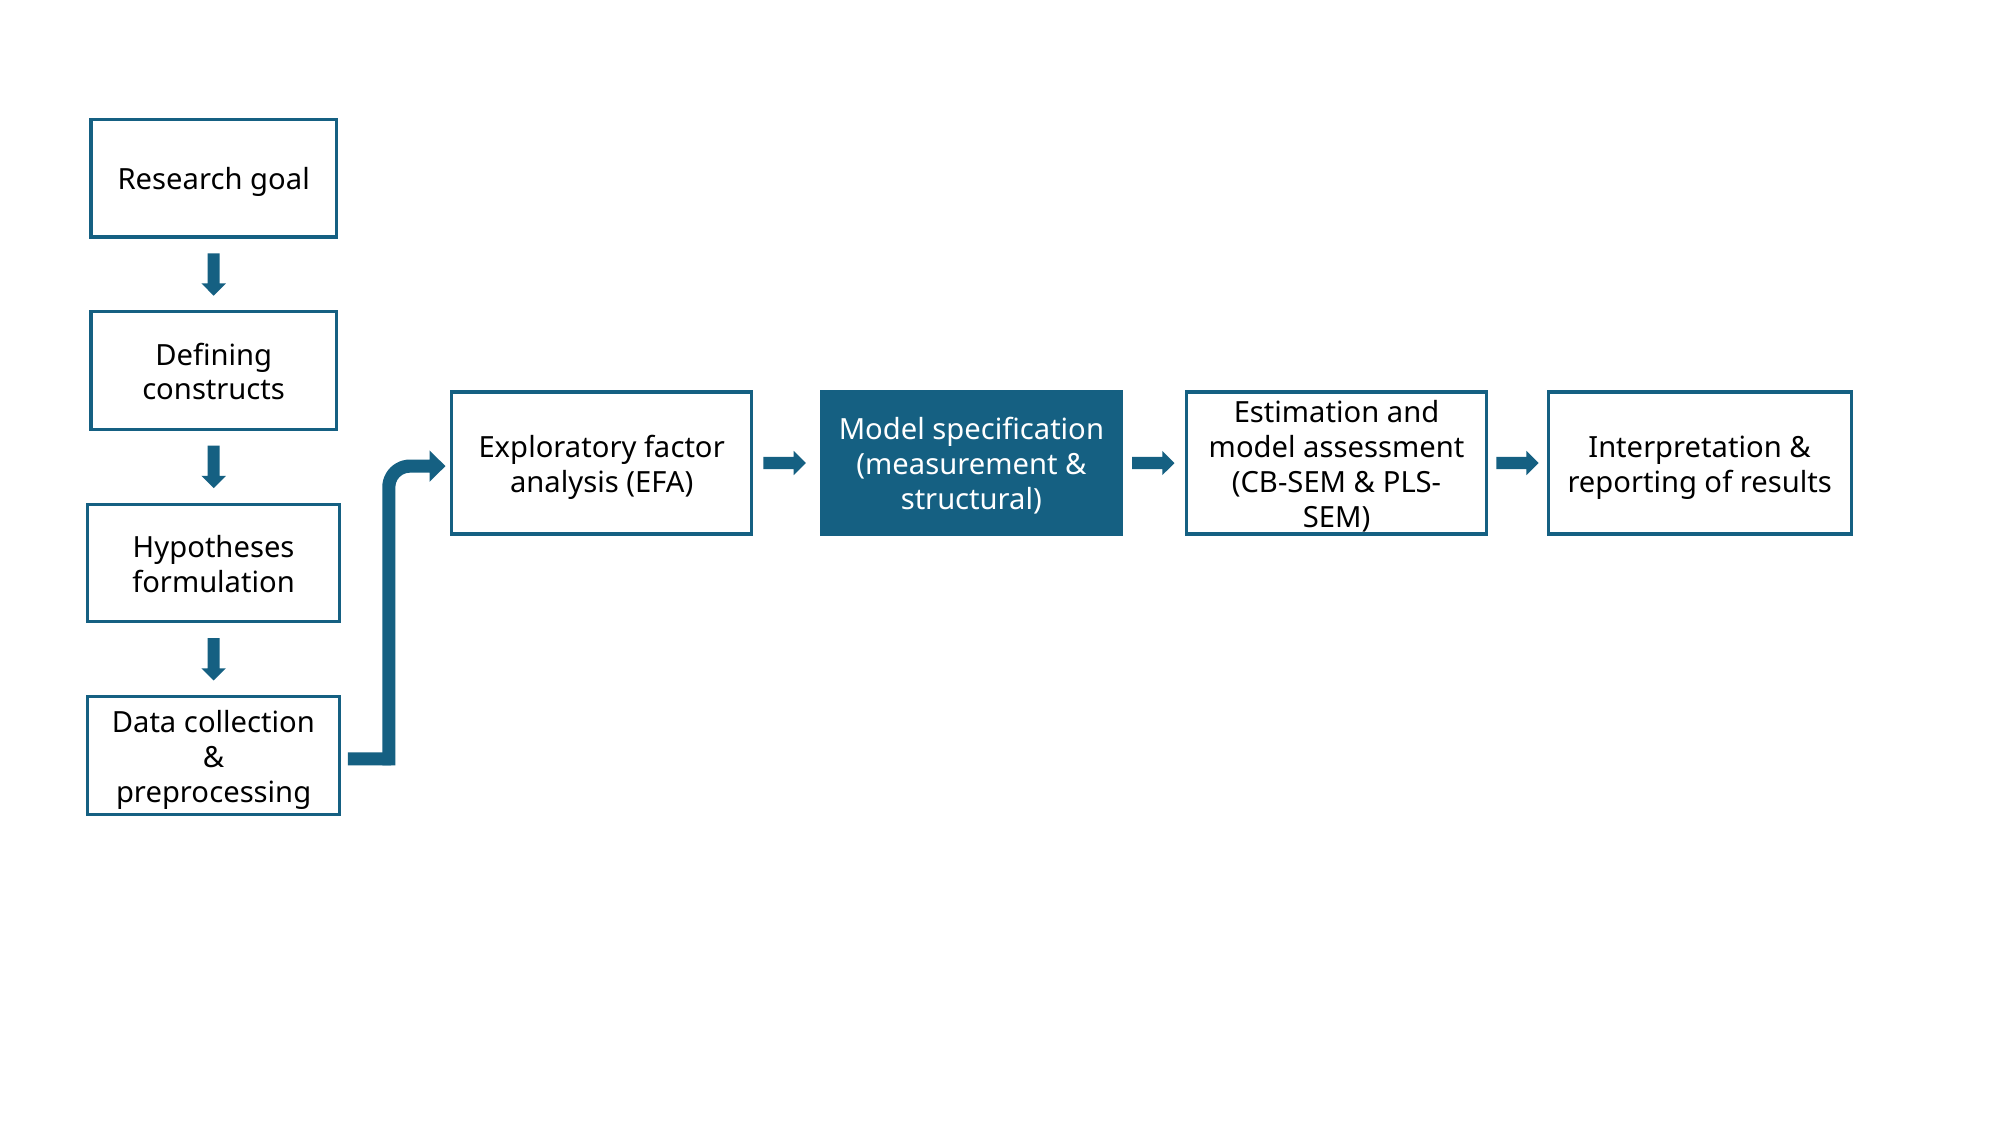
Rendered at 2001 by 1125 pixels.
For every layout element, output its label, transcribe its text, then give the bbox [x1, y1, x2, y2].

text_box [1494, 447, 1541, 479]
text_box Model specification (measurement & structural) [820, 390, 1123, 536]
text_box [346, 751, 393, 767]
text_box Hypotheses formulation [86, 503, 341, 623]
text_box [197, 251, 230, 298]
text_box [197, 636, 230, 683]
text_box [761, 447, 809, 479]
text_box Data collection & preprocessing [86, 695, 341, 816]
text_box Interpretation & reporting of results [1547, 390, 1853, 536]
text_box Estimation and model assessment (CB-SEM & PLS-SEM) [1185, 390, 1488, 536]
text_box Defining constructs [89, 310, 338, 431]
text_box [380, 446, 448, 767]
text_box Exploratory factor analysis (EFA) [450, 390, 753, 536]
text_box [197, 444, 230, 491]
text_box Research goal [89, 118, 338, 239]
text_box [1130, 447, 1177, 479]
